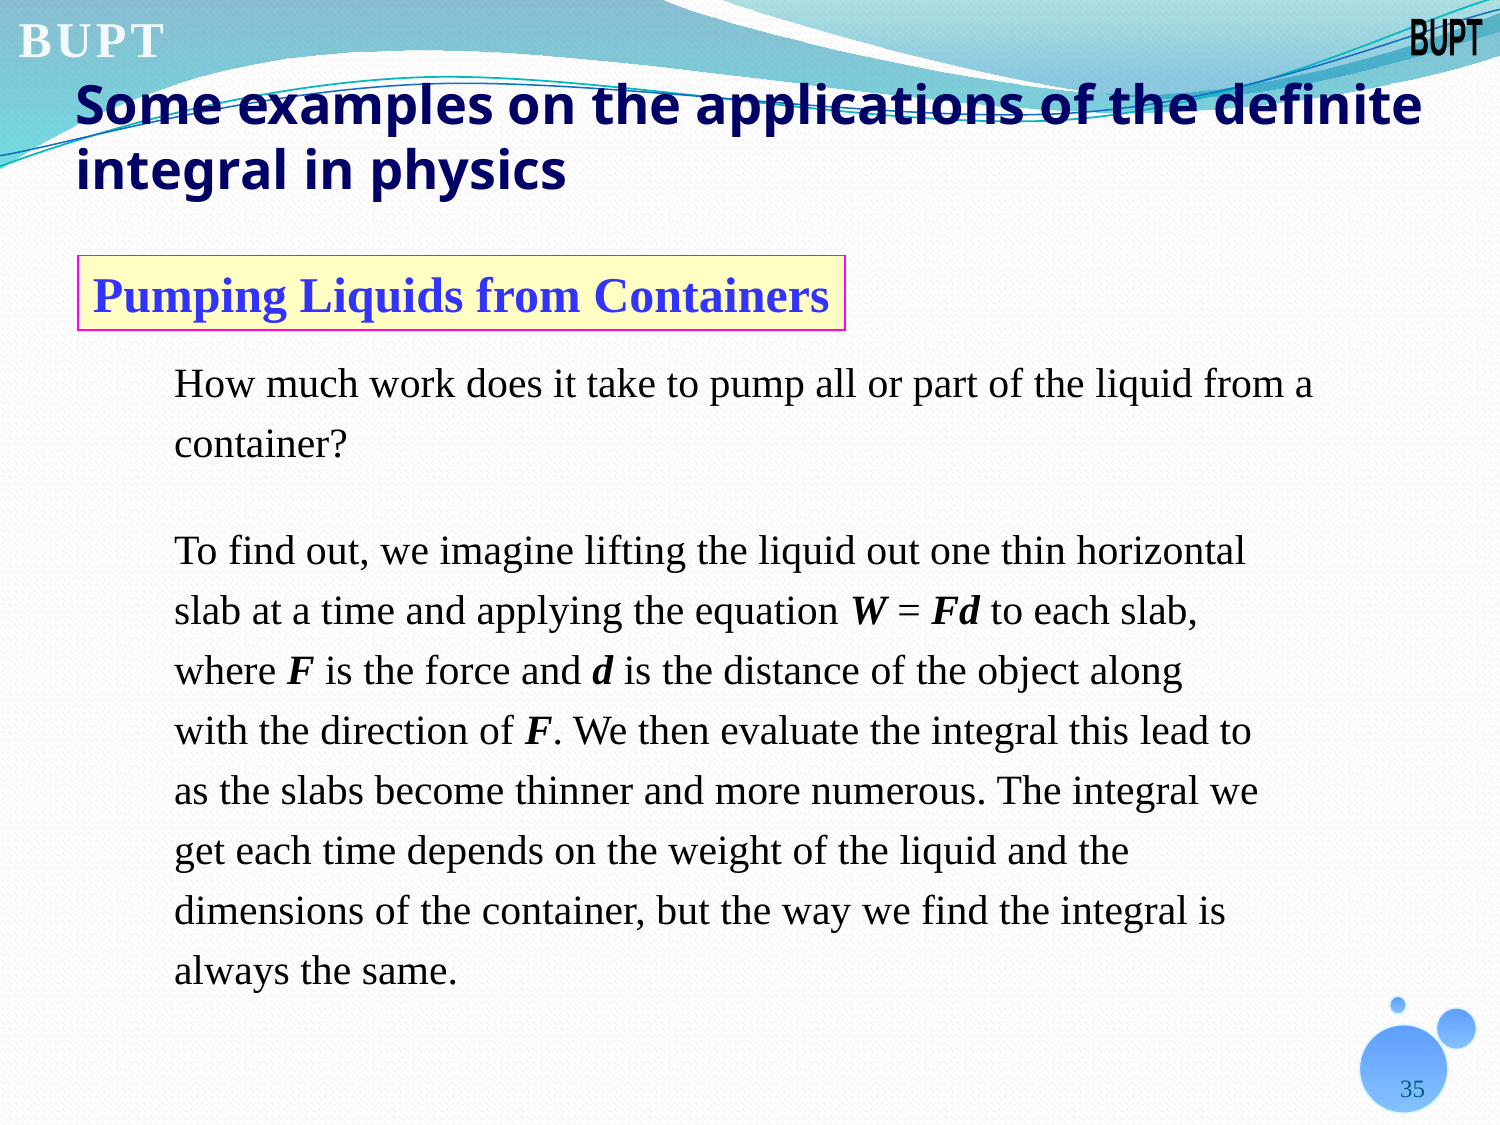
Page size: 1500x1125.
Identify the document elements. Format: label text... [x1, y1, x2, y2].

text_box To find out, we imagine lifting the liquid out one thin horizontal slab at a time and applying the equation W = Fd to each slab, where F is the force and d is the distance of the object along with the direction of F. We then evaluate the integral this lead to as the slabs become thinner and more numerous. The integral we get each time depends on the weight of the liquid and the dimensions of the container, but the way we find the integral is always the same. [159, 505, 1282, 1000]
text_box Pumping Liquids from Containers [78, 255, 845, 331]
text_box How much work does it take to pump all or part of the liquid from a container? [159, 337, 1381, 473]
title Some examples on the applications of the definite integral in physics [75, 70, 1438, 201]
slide_number 35 [1299, 1042, 1425, 1103]
